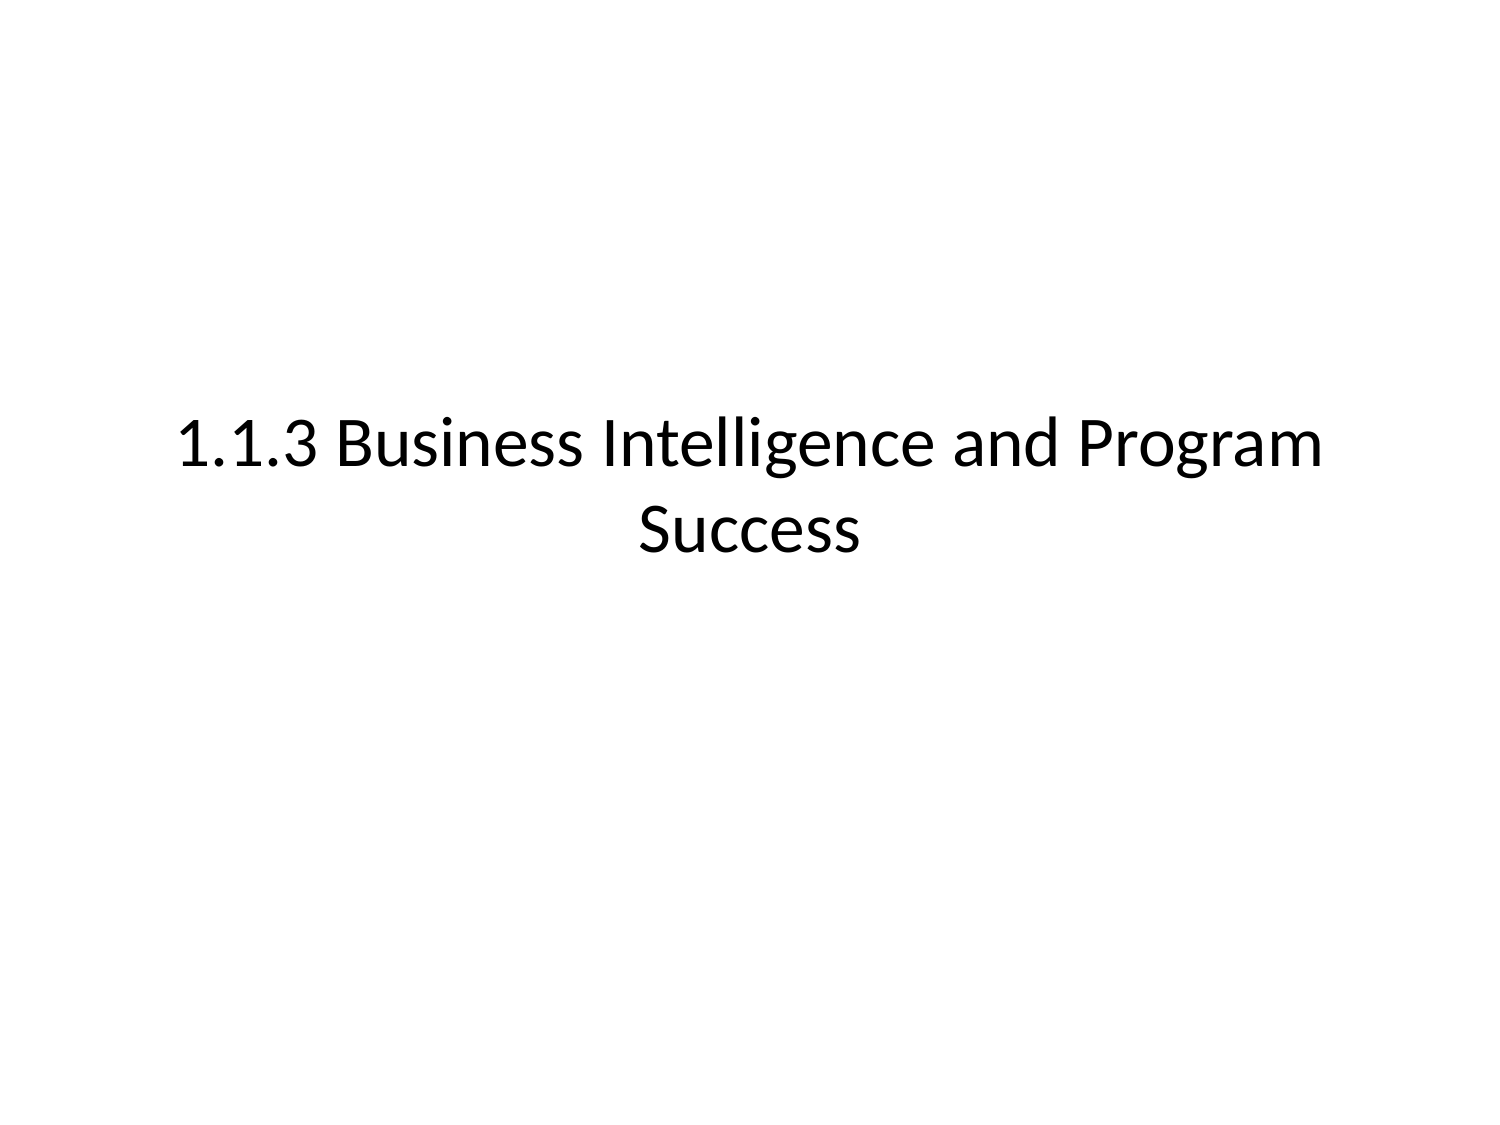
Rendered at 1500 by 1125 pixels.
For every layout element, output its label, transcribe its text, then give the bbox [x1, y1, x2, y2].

title 1.1.3 Business Intelligence and Program Success [75, 387, 1425, 575]
